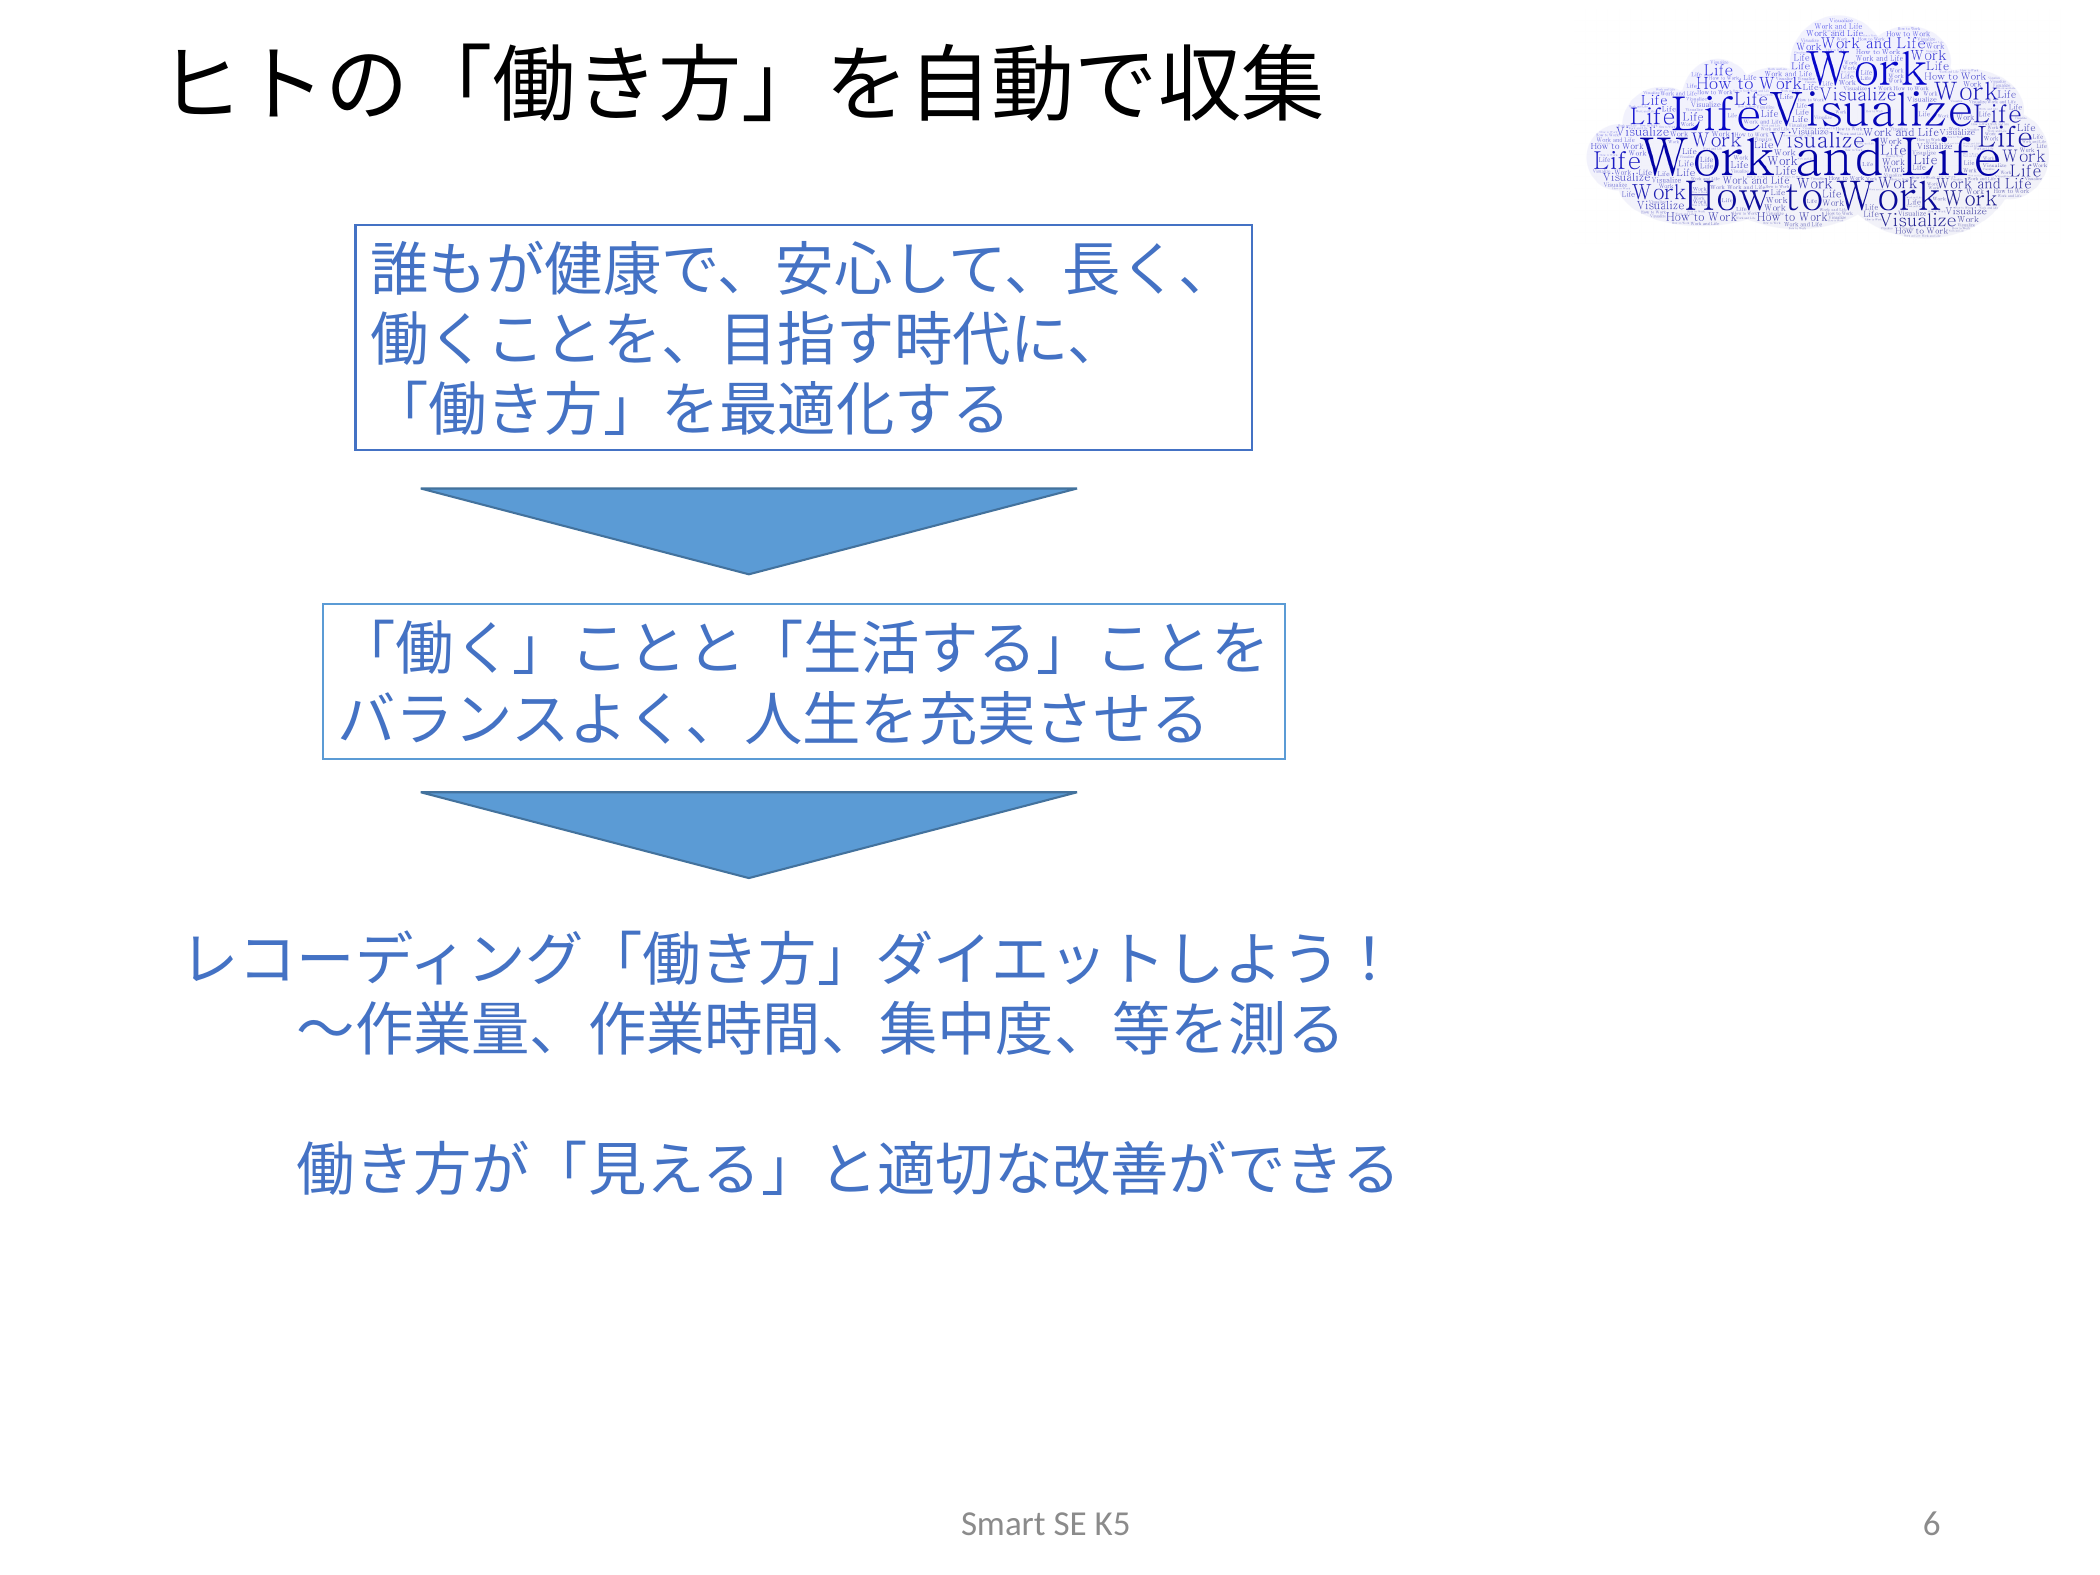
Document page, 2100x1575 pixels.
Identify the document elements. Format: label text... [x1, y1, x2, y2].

footer Smart SE K5 [695, 1500, 1405, 1544]
title ヒトの「働き方」を自動で収集 [144, 18, 1956, 157]
text_box 誰もが健康で、安心して、長く、 働くことを、目指す時代に、 「働き方」を最適化する [354, 224, 1253, 451]
text_box [420, 791, 1078, 880]
text_box レコーディング「働き方」ダイエットしよう！ ～作業量、作業時間、集中度、等を測る 働き方が「見える」と適切な改善ができる [165, 914, 1417, 1210]
text_box 「働く」ことと「生活する」ことを バランスよく、人生を充実させる [322, 603, 1286, 760]
picture [1574, 9, 2061, 244]
text_box [420, 487, 1078, 576]
slide_number 6 [1483, 1500, 1956, 1544]
